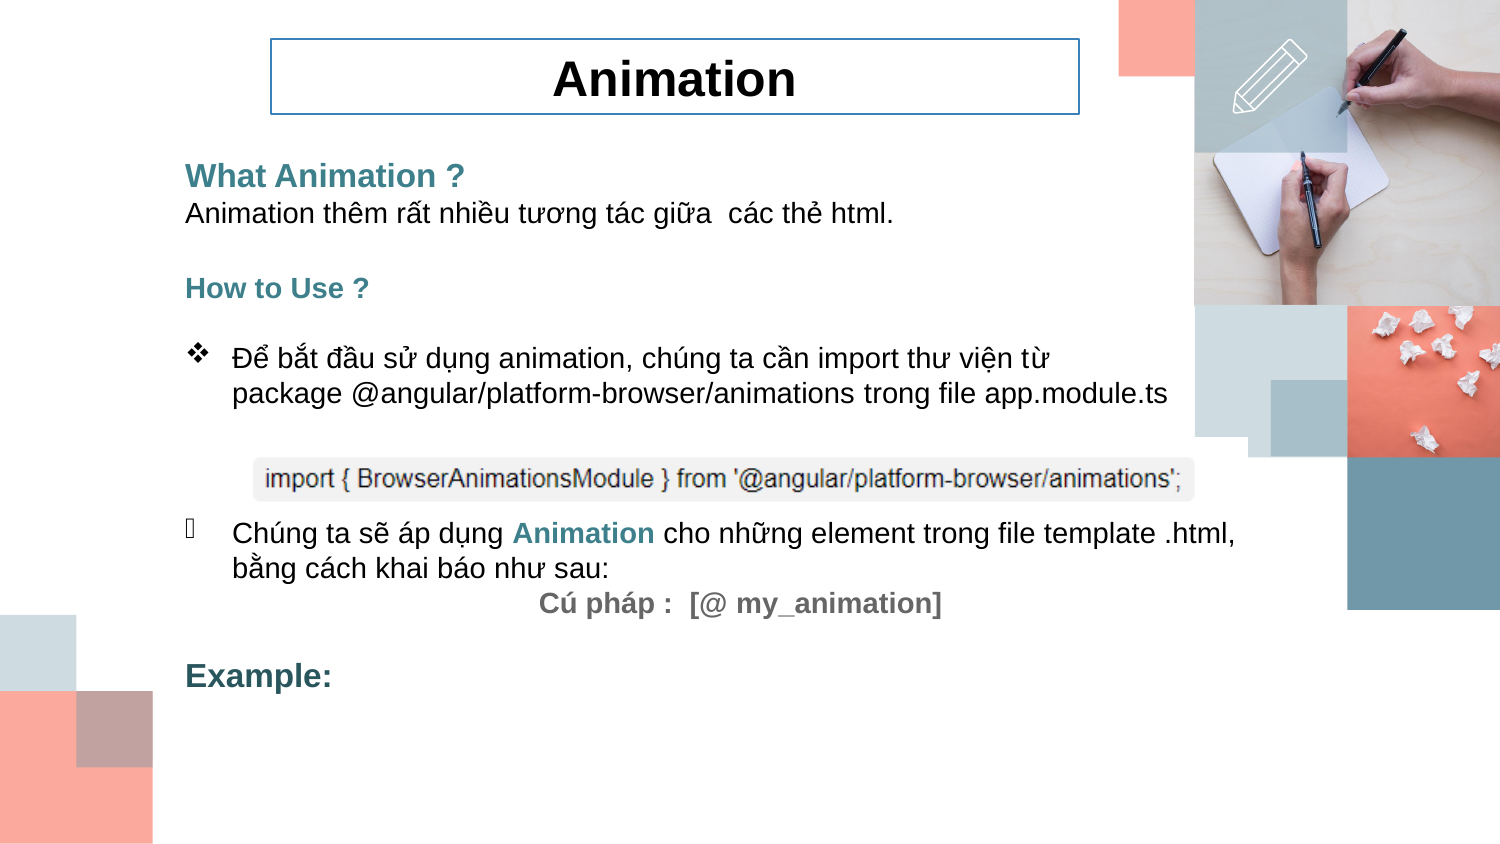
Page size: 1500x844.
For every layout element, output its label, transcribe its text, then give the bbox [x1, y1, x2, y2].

picture [1311, 0, 1500, 457]
text_box Animation [270, 39, 1080, 115]
picture [233, 437, 1248, 516]
text_box What Animation ? Animation thêm rất nhiều tương tác giữa các thẻ html. How to Use ? Để bắt đầu sử dụng animation, chúng ta cần import thư viện từ package @angular/platform-browser/animations trong file app.module.ts Chúng ta sẽ áp dụng Animation cho những element trong file template .html, bằng cách khai báo như sau: Cú pháp : [@ my_animation] Example: [170, 139, 1311, 844]
